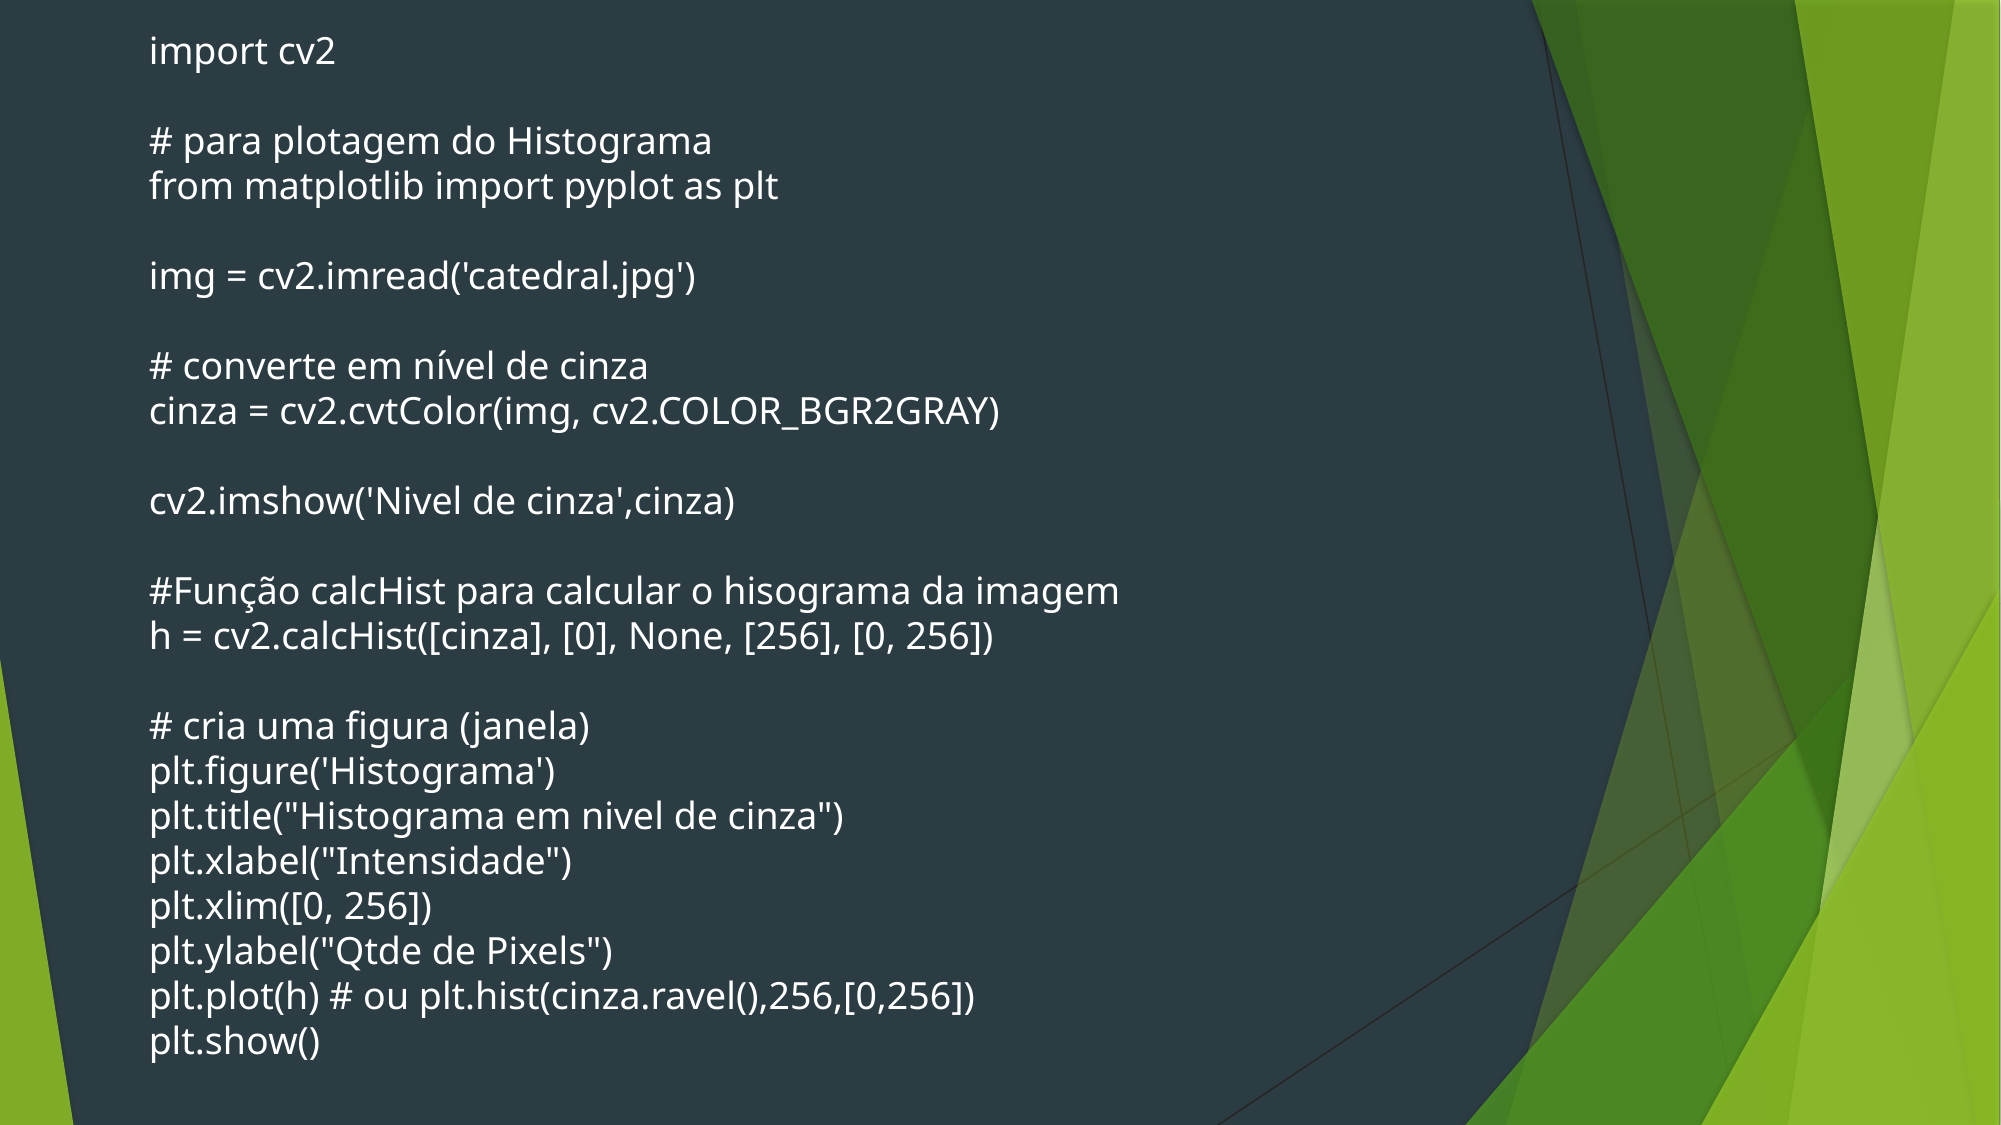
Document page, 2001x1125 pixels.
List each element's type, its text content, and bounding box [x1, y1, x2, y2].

text_box import cv2 # para plotagem do Histograma from matplotlib import pyplot as plt img = cv2.imread('catedral.jpg') # converte em nível de cinza cinza = cv2.cvtColor(img, cv2.COLOR_BGR2GRAY) cv2.imshow('Nivel de cinza',cinza) #Função calcHist para calcular o hisograma da imagem h = cv2.calcHist([cinza], [0], None, [256], [0, 256]) # cria uma figura (janela) plt.figure('Histograma') plt.title("Histograma em nivel de cinza") plt.xlabel("Intensidade") plt.xlim([0, 256]) plt.ylabel("Qtde de Pixels") plt.plot(h) # ou plt.hist(cinza.ravel(),256,[0,256]) plt.show() [133, 19, 1227, 1069]
